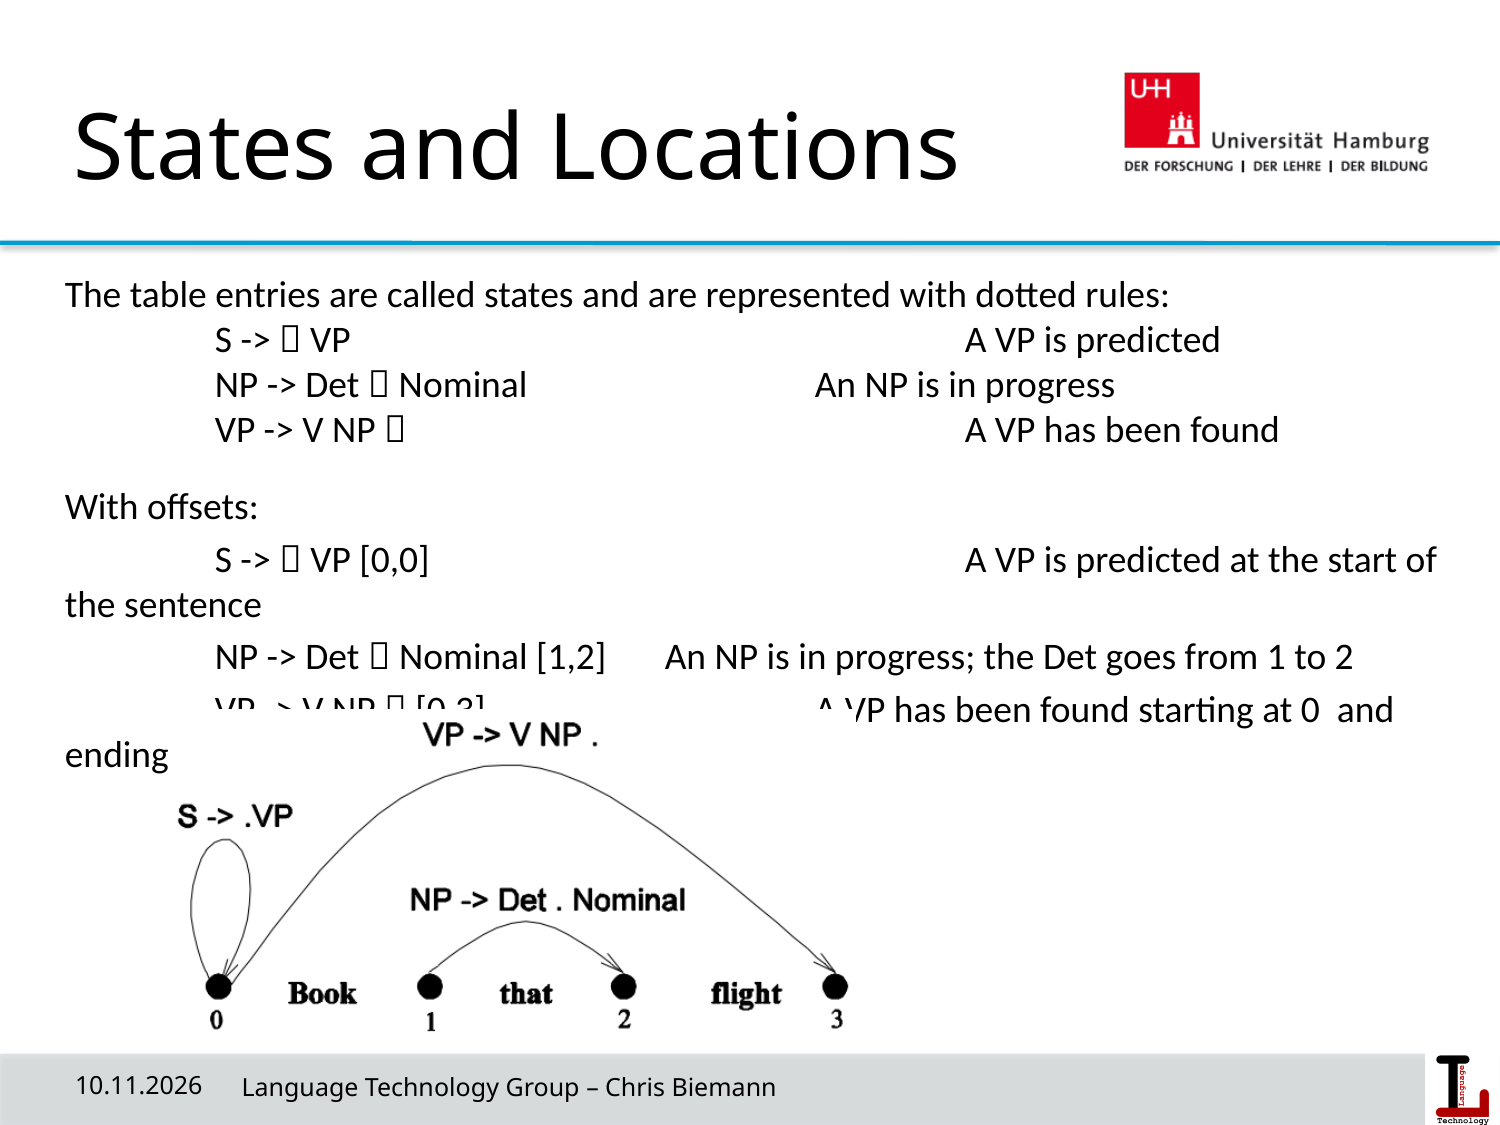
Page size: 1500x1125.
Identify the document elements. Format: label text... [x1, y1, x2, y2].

picture [1425, 1052, 1500, 1125]
picture [169, 709, 856, 1041]
list With offsets: S ->  VP [0,0] A VP is predicted at the start of the sentence NP -> Det  Nominal [1,2] An NP is in progress; the Det goes from 1 to 2 VP -> V NP  [0,3] A VP has been found starting at 0 and ending at 3 [50, 474, 1497, 838]
text_box 14.05.19 [74, 1056, 224, 1117]
title States and Locations [58, 80, 1187, 218]
text_box The table entries are called states and are represented with dotted rules: S ->  VP A VP is predicted NP -> Det  Nominal An NP is in progress VP -> V NP  A VP has been found [49, 262, 1388, 458]
text_box Language Technology Group – Chris Biemann [235, 1056, 978, 1117]
